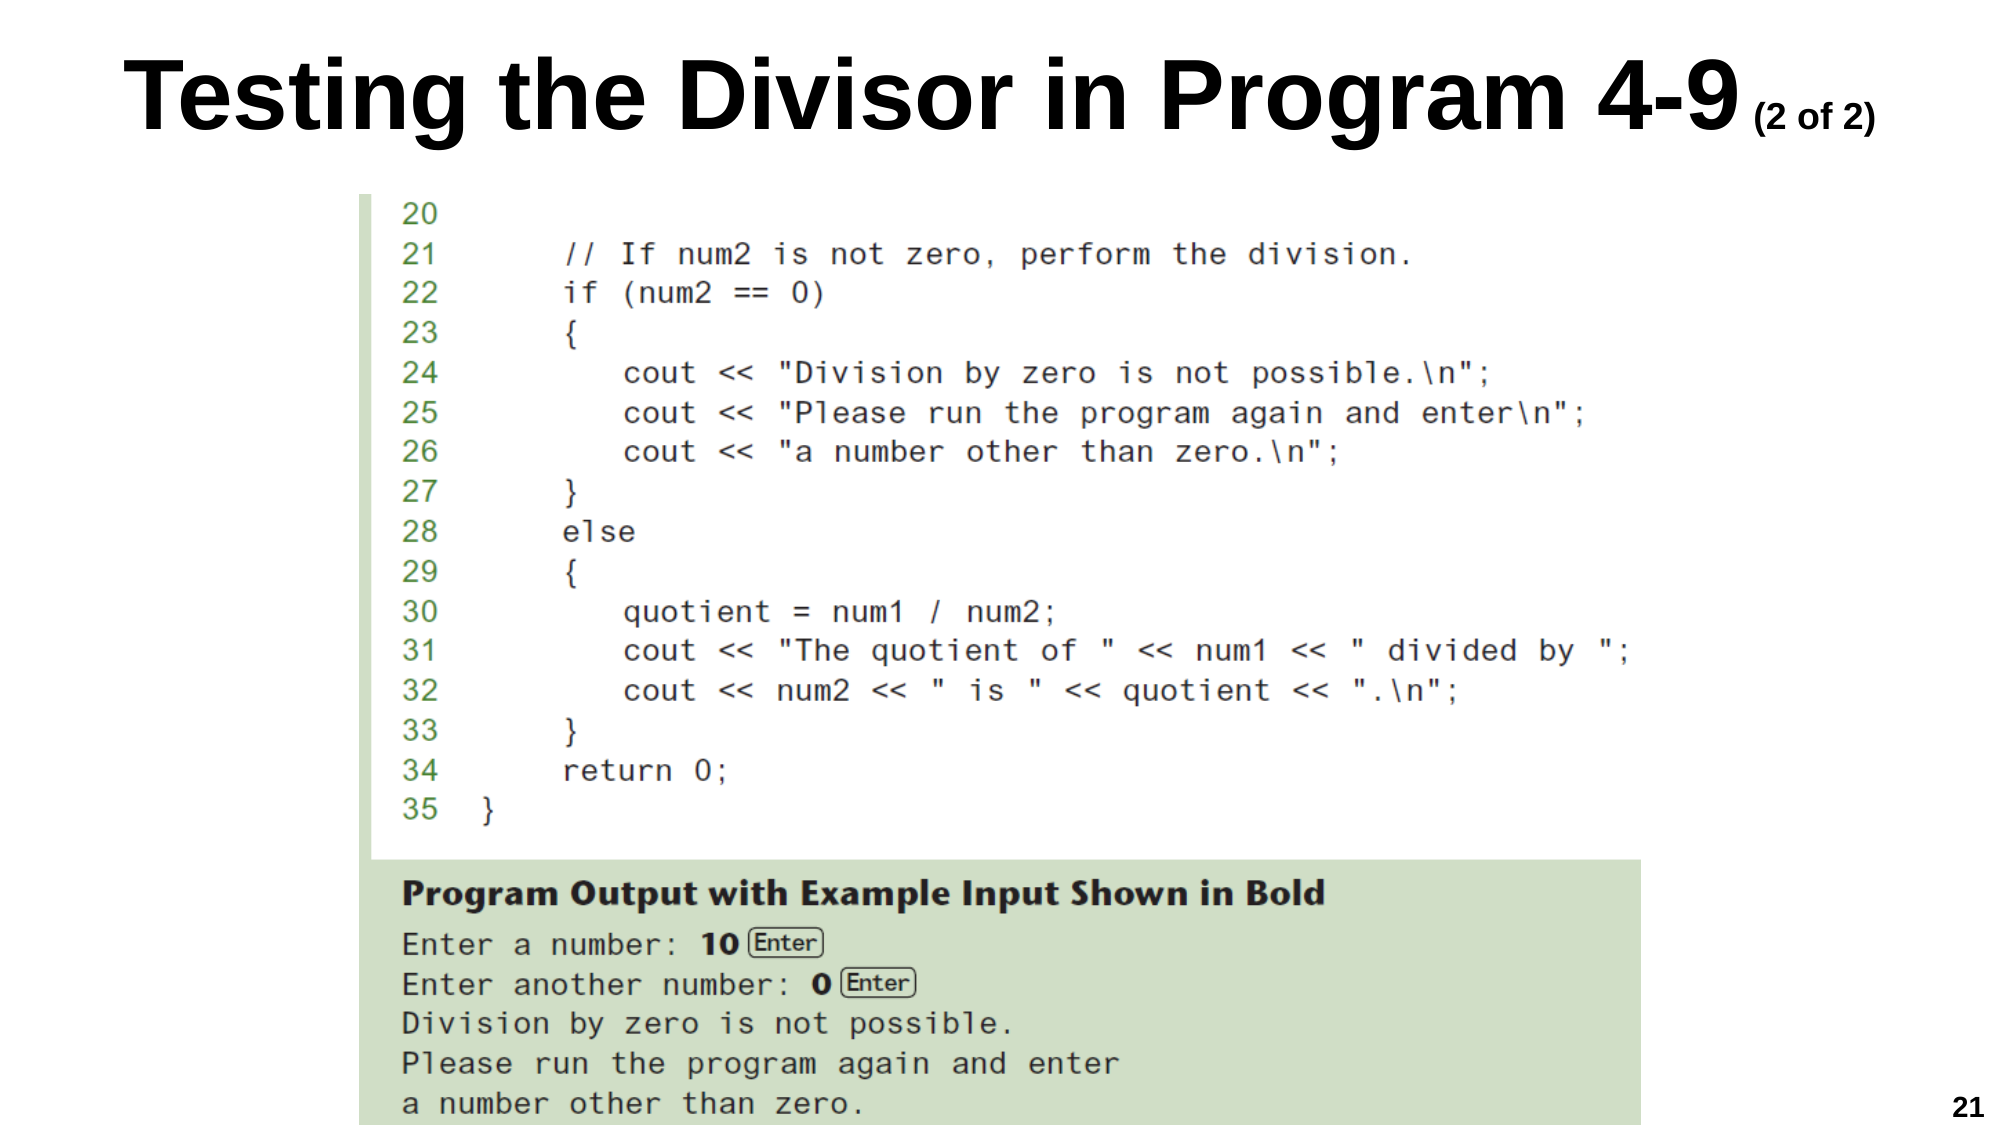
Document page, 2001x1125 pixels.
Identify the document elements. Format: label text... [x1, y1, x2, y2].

slide_number 21 [1909, 1087, 2000, 1125]
picture [358, 194, 1642, 1125]
title Testing the Divisor in Program 4-9 (2 of 2) [0, 0, 2000, 180]
